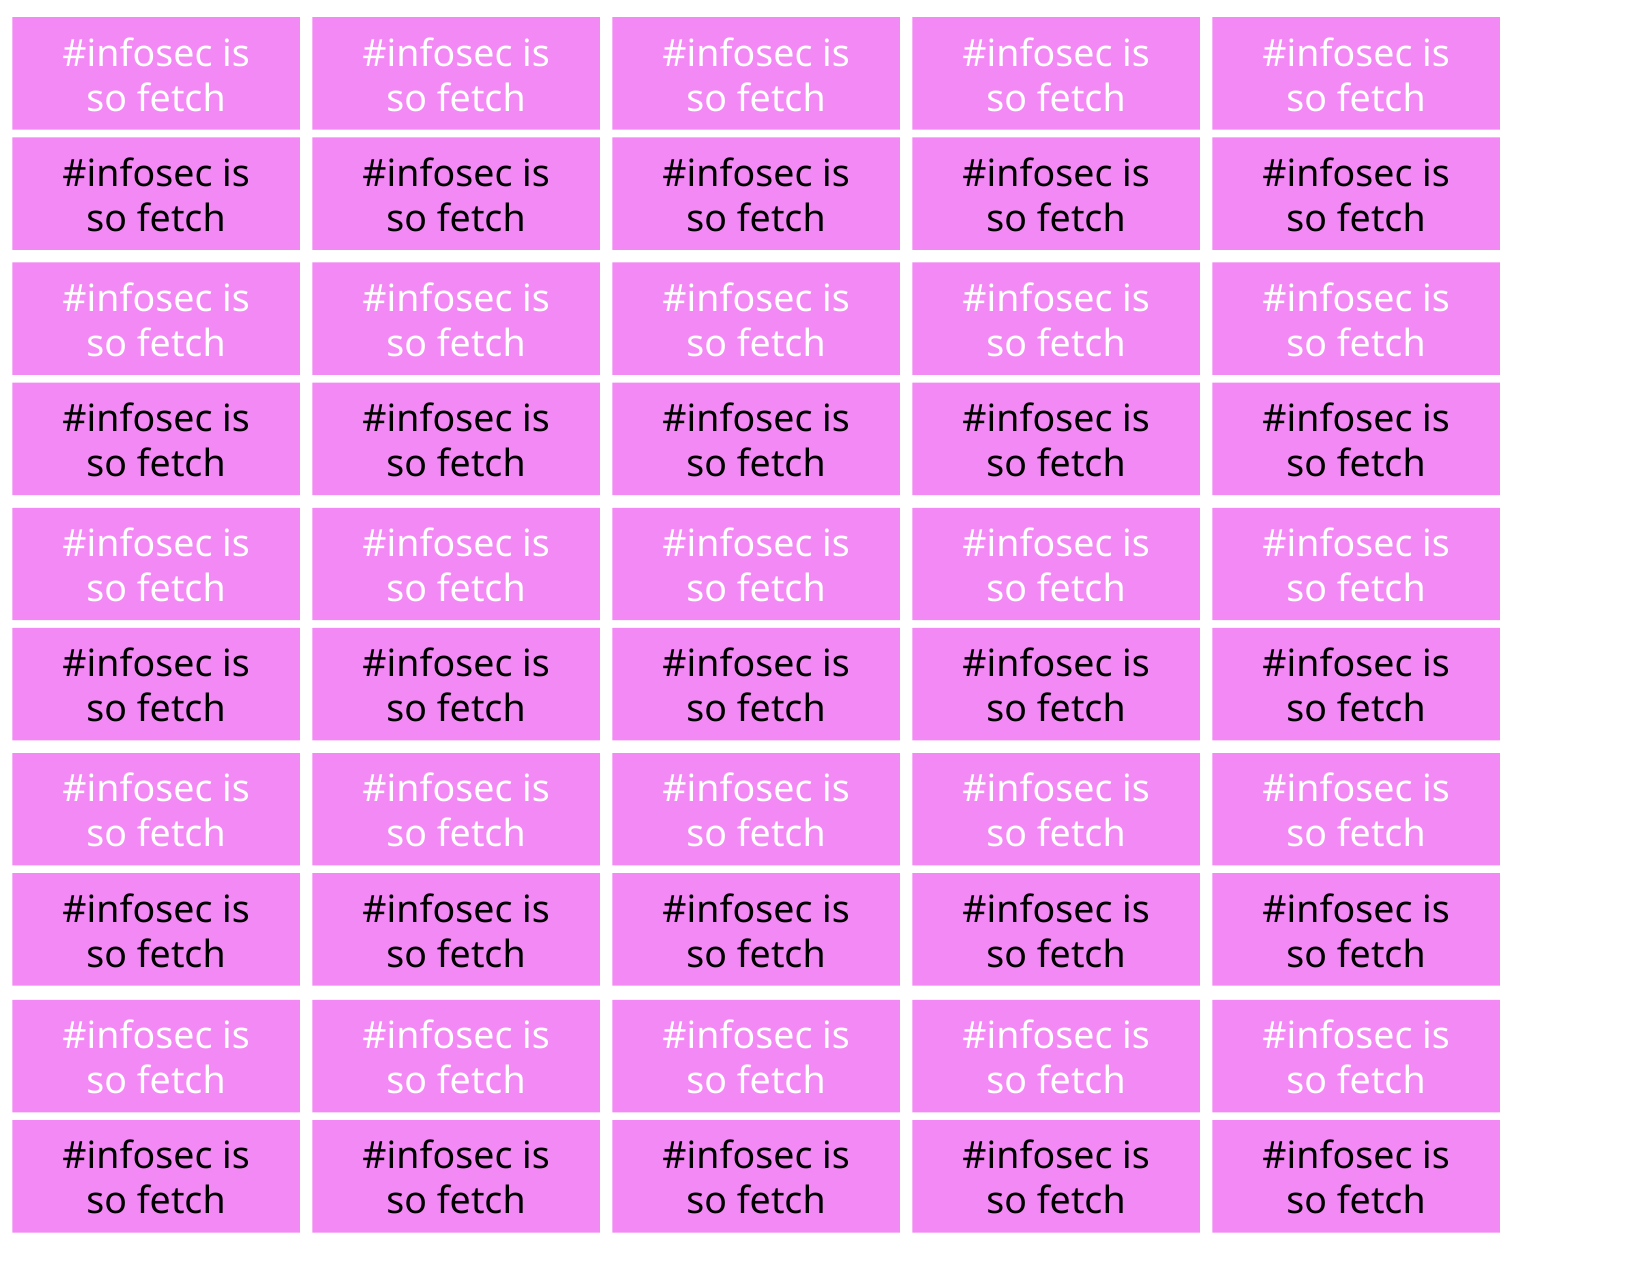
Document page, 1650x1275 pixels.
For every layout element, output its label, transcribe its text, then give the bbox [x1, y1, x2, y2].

text_box #infosec is so fetch [910, 135, 1202, 252]
text_box #infosec is so fetch [10, 751, 302, 868]
text_box #infosec is so fetch [910, 751, 1202, 868]
text_box #infosec is so fetch [610, 626, 902, 743]
text_box #infosec is so fetch [310, 626, 602, 743]
text_box #infosec is so fetch [1210, 15, 1502, 132]
text_box #infosec is so fetch [1210, 381, 1502, 497]
text_box #infosec is so fetch [910, 1118, 1202, 1235]
text_box #infosec is so fetch [610, 998, 902, 1115]
text_box #infosec is so fetch [1210, 871, 1502, 988]
text_box #infosec is so fetch [1210, 260, 1502, 377]
text_box #infosec is so fetch [310, 1118, 602, 1235]
text_box #infosec is so fetch [10, 626, 302, 743]
text_box #infosec is so fetch [610, 871, 902, 988]
text_box #infosec is so fetch [910, 998, 1202, 1115]
text_box #infosec is so fetch [610, 381, 902, 497]
text_box #infosec is so fetch [1210, 1118, 1502, 1235]
text_box #infosec is so fetch [1210, 751, 1502, 868]
text_box #infosec is so fetch [610, 751, 902, 868]
text_box #infosec is so fetch [910, 871, 1202, 988]
text_box #infosec is so fetch [610, 506, 902, 622]
text_box #infosec is so fetch [10, 998, 302, 1115]
text_box #infosec is so fetch [10, 135, 302, 252]
text_box #infosec is so fetch [10, 260, 302, 377]
text_box #infosec is so fetch [910, 15, 1202, 132]
text_box #infosec is so fetch [910, 260, 1202, 377]
text_box #infosec is so fetch [10, 506, 302, 622]
text_box #infosec is so fetch [310, 135, 602, 252]
text_box #infosec is so fetch [610, 260, 902, 377]
text_box #infosec is so fetch [610, 135, 902, 252]
text_box #infosec is so fetch [910, 626, 1202, 743]
text_box #infosec is so fetch [310, 506, 602, 622]
text_box #infosec is so fetch [310, 751, 602, 868]
text_box #infosec is so fetch [310, 998, 602, 1115]
text_box #infosec is so fetch [310, 15, 602, 132]
text_box #infosec is so fetch [310, 381, 602, 497]
text_box #infosec is so fetch [910, 381, 1202, 497]
text_box #infosec is so fetch [610, 15, 902, 132]
text_box #infosec is so fetch [10, 1118, 302, 1235]
text_box #infosec is so fetch [310, 260, 602, 377]
text_box #infosec is so fetch [1210, 626, 1502, 743]
text_box #infosec is so fetch [1210, 135, 1502, 252]
text_box #infosec is so fetch [10, 381, 302, 497]
text_box #infosec is so fetch [910, 506, 1202, 622]
text_box #infosec is so fetch [610, 1118, 902, 1235]
text_box #infosec is so fetch [1210, 506, 1502, 622]
text_box #infosec is so fetch [10, 15, 302, 132]
text_box #infosec is so fetch [310, 871, 602, 988]
text_box #infosec is so fetch [10, 871, 302, 988]
text_box #infosec is so fetch [1210, 998, 1502, 1115]
